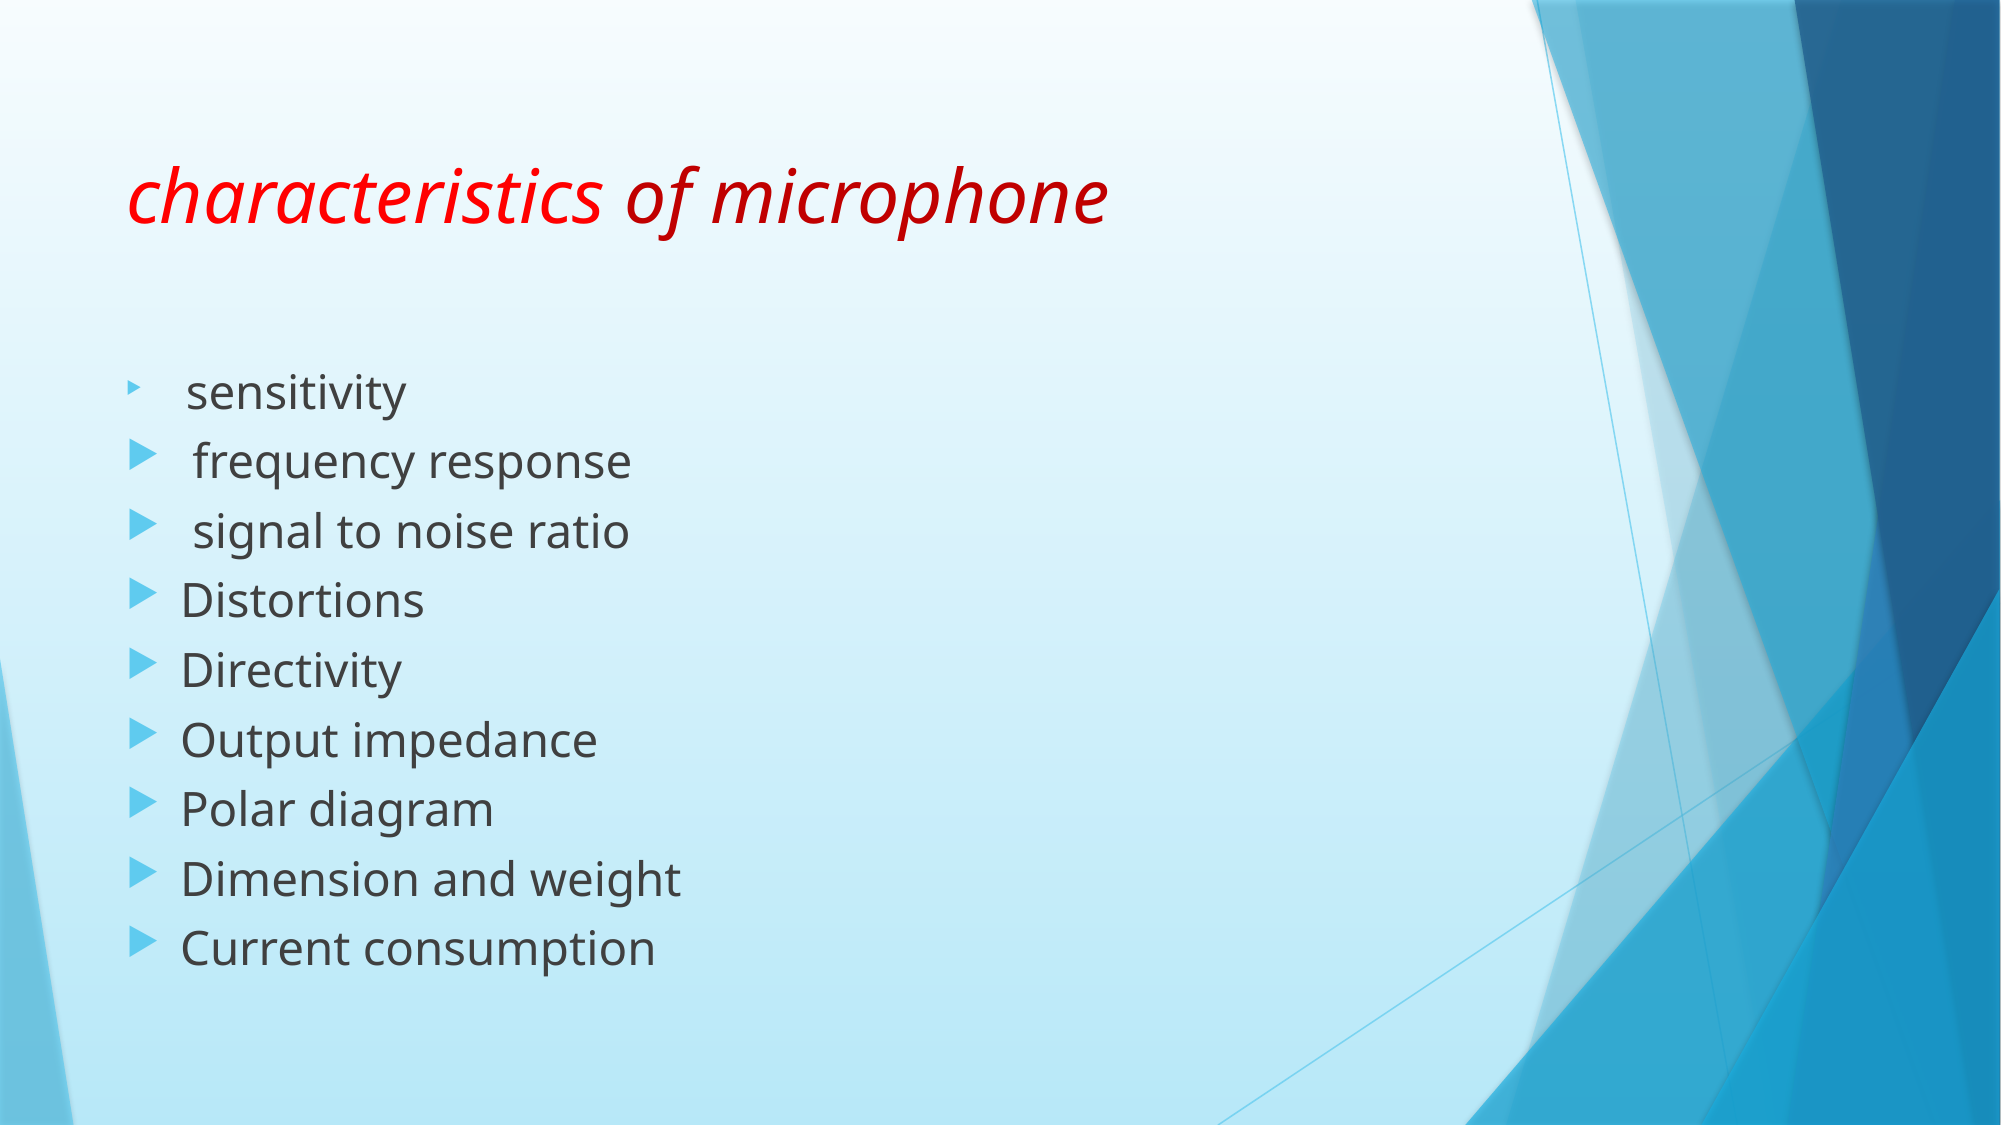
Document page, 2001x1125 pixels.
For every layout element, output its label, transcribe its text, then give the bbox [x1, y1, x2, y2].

list sensitivity frequency response signal to noise ratio Distortions Directivity Output impedance Polar diagram Dimension and weight Current consumption [111, 354, 1522, 992]
title characteristics of microphone [111, 140, 1242, 317]
